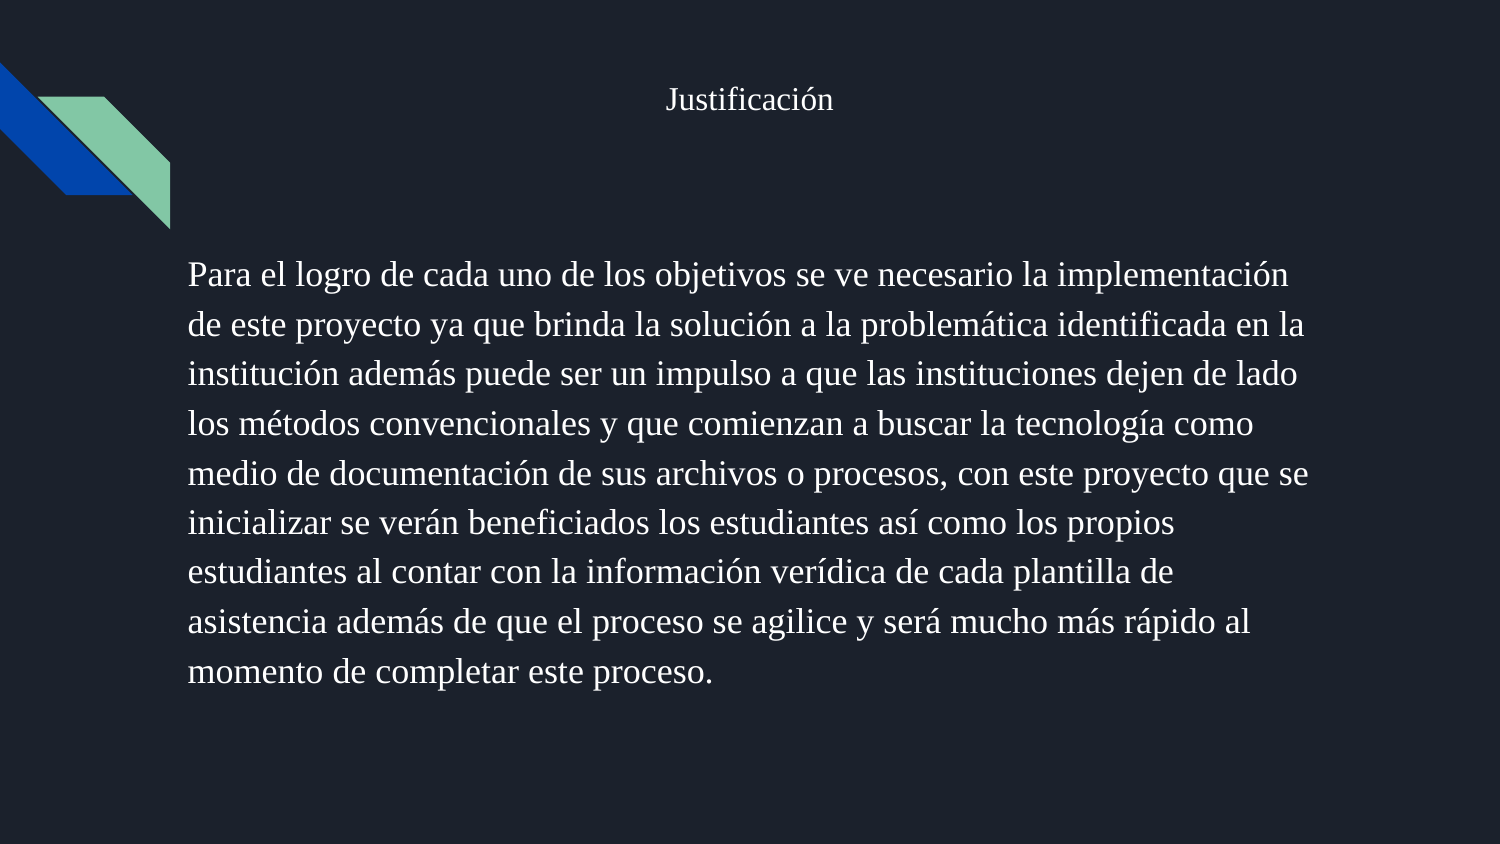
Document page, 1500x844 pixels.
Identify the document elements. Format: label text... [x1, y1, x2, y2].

list Para el logro de cada uno de los objetivos se ve necesario la implementación de este proyecto ya que brinda la solución a la problemática identificada en la institución además puede ser un impulso a que las instituciones dejen de lado los métodos convencionales y que comienzan a buscar la tecnología como medio de documentación de sus archivos o procesos, con este proyecto que se inicializar se verán beneficiados los estudiantes así como los propios estudiantes al contar con la información verídica de cada plantilla de asistencia además de que el proceso se agilice y será mucho más rápido al momento de completar este proceso. [172, 229, 1328, 707]
title Justificación [172, 62, 1328, 213]
